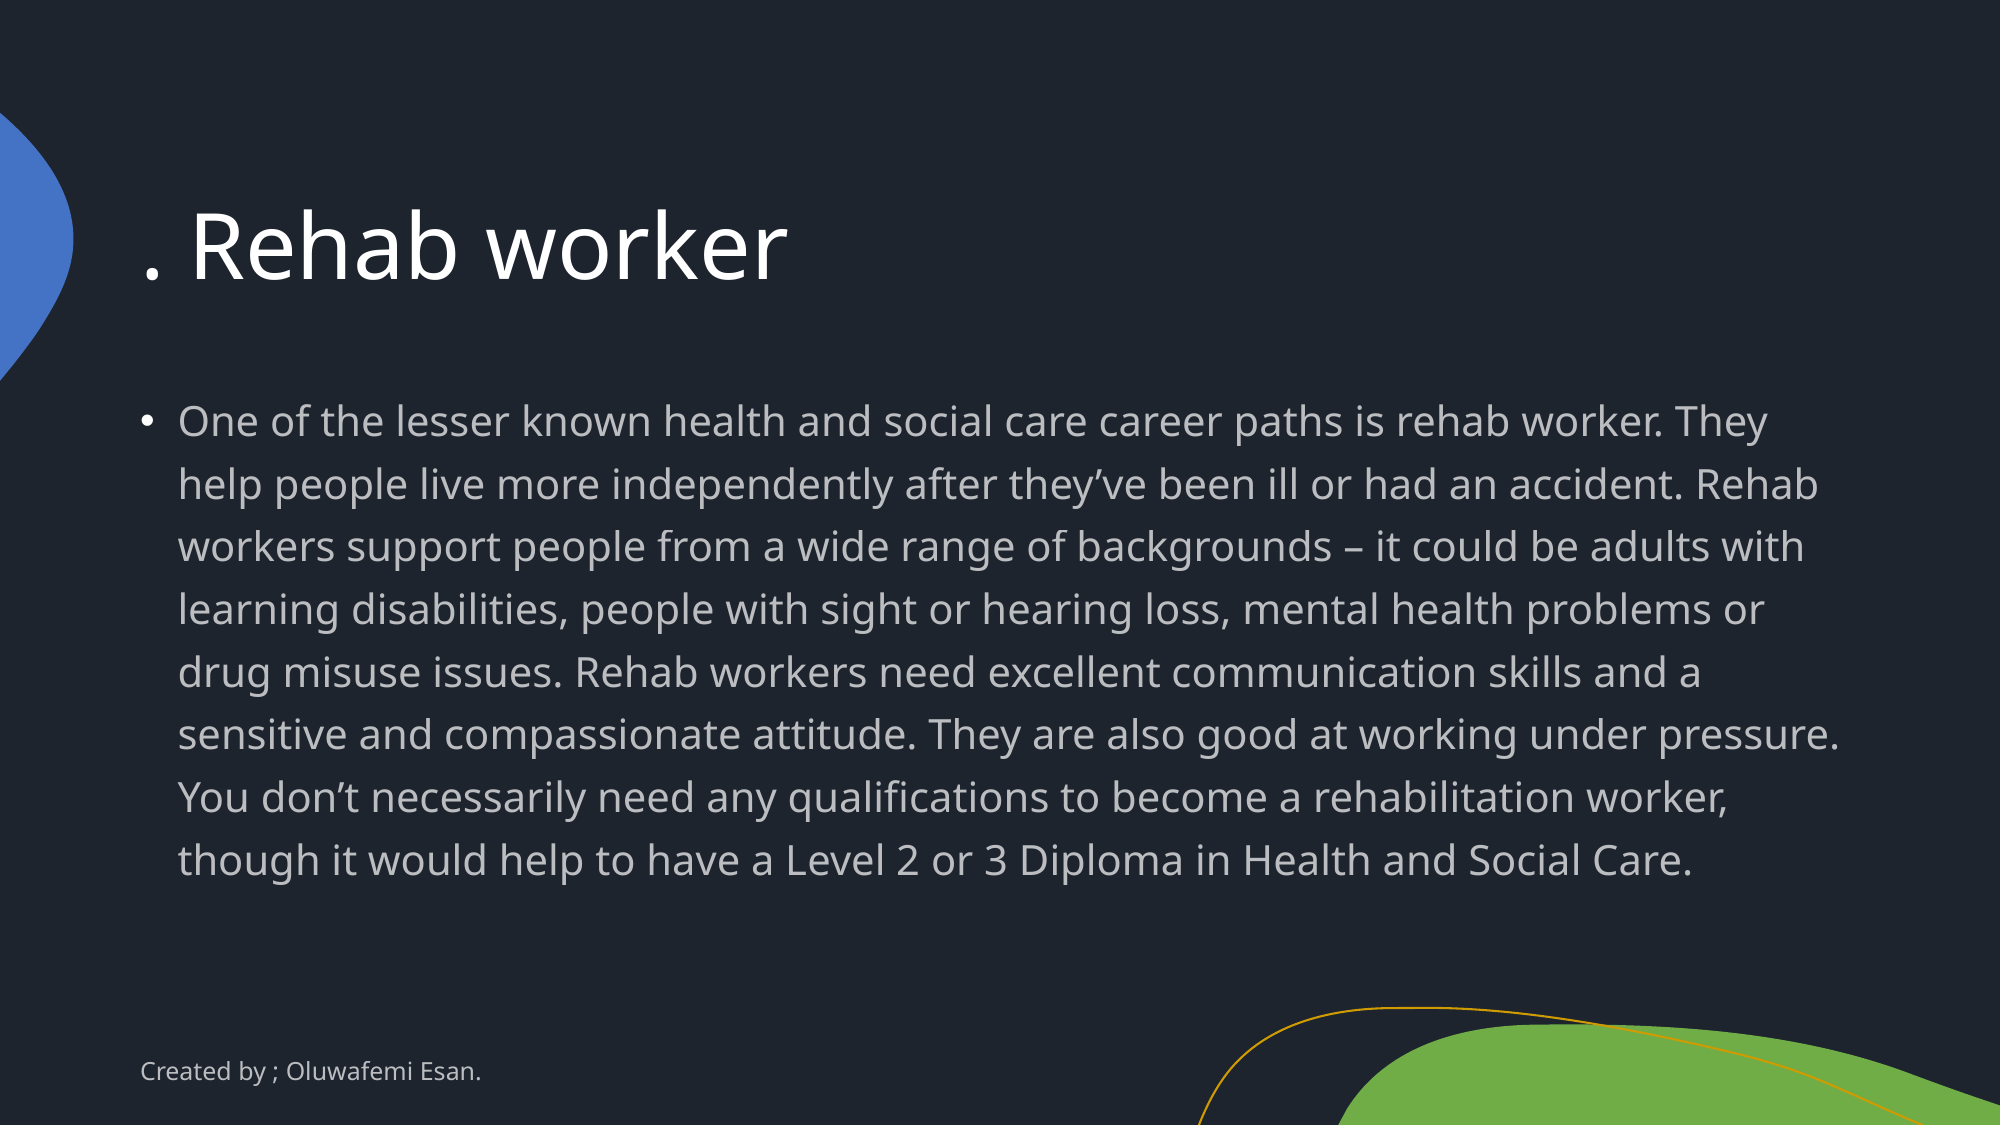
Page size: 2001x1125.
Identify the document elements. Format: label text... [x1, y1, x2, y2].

footer Created by ; Oluwafemi Esan. [125, 1042, 1210, 1103]
list One of the lesser known health and social care career paths is rehab worker. They help people live more independently after they’ve been ill or had an accident. Rehab workers support people from a wide range of backgrounds – it could be adults with learning disabilities, people with sight or hearing loss, mental health problems or drug misuse issues. Rehab workers need excellent communication skills and a sensitive and compassionate attitude. They are also good at working under pressure. You don’t necessarily need any qualifications to become a rehabilitation worker, though it would help to have a Level 2 or 3 Diploma in Health and Social Care. [125, 375, 1875, 1002]
title . Rehab worker [125, 125, 1875, 375]
